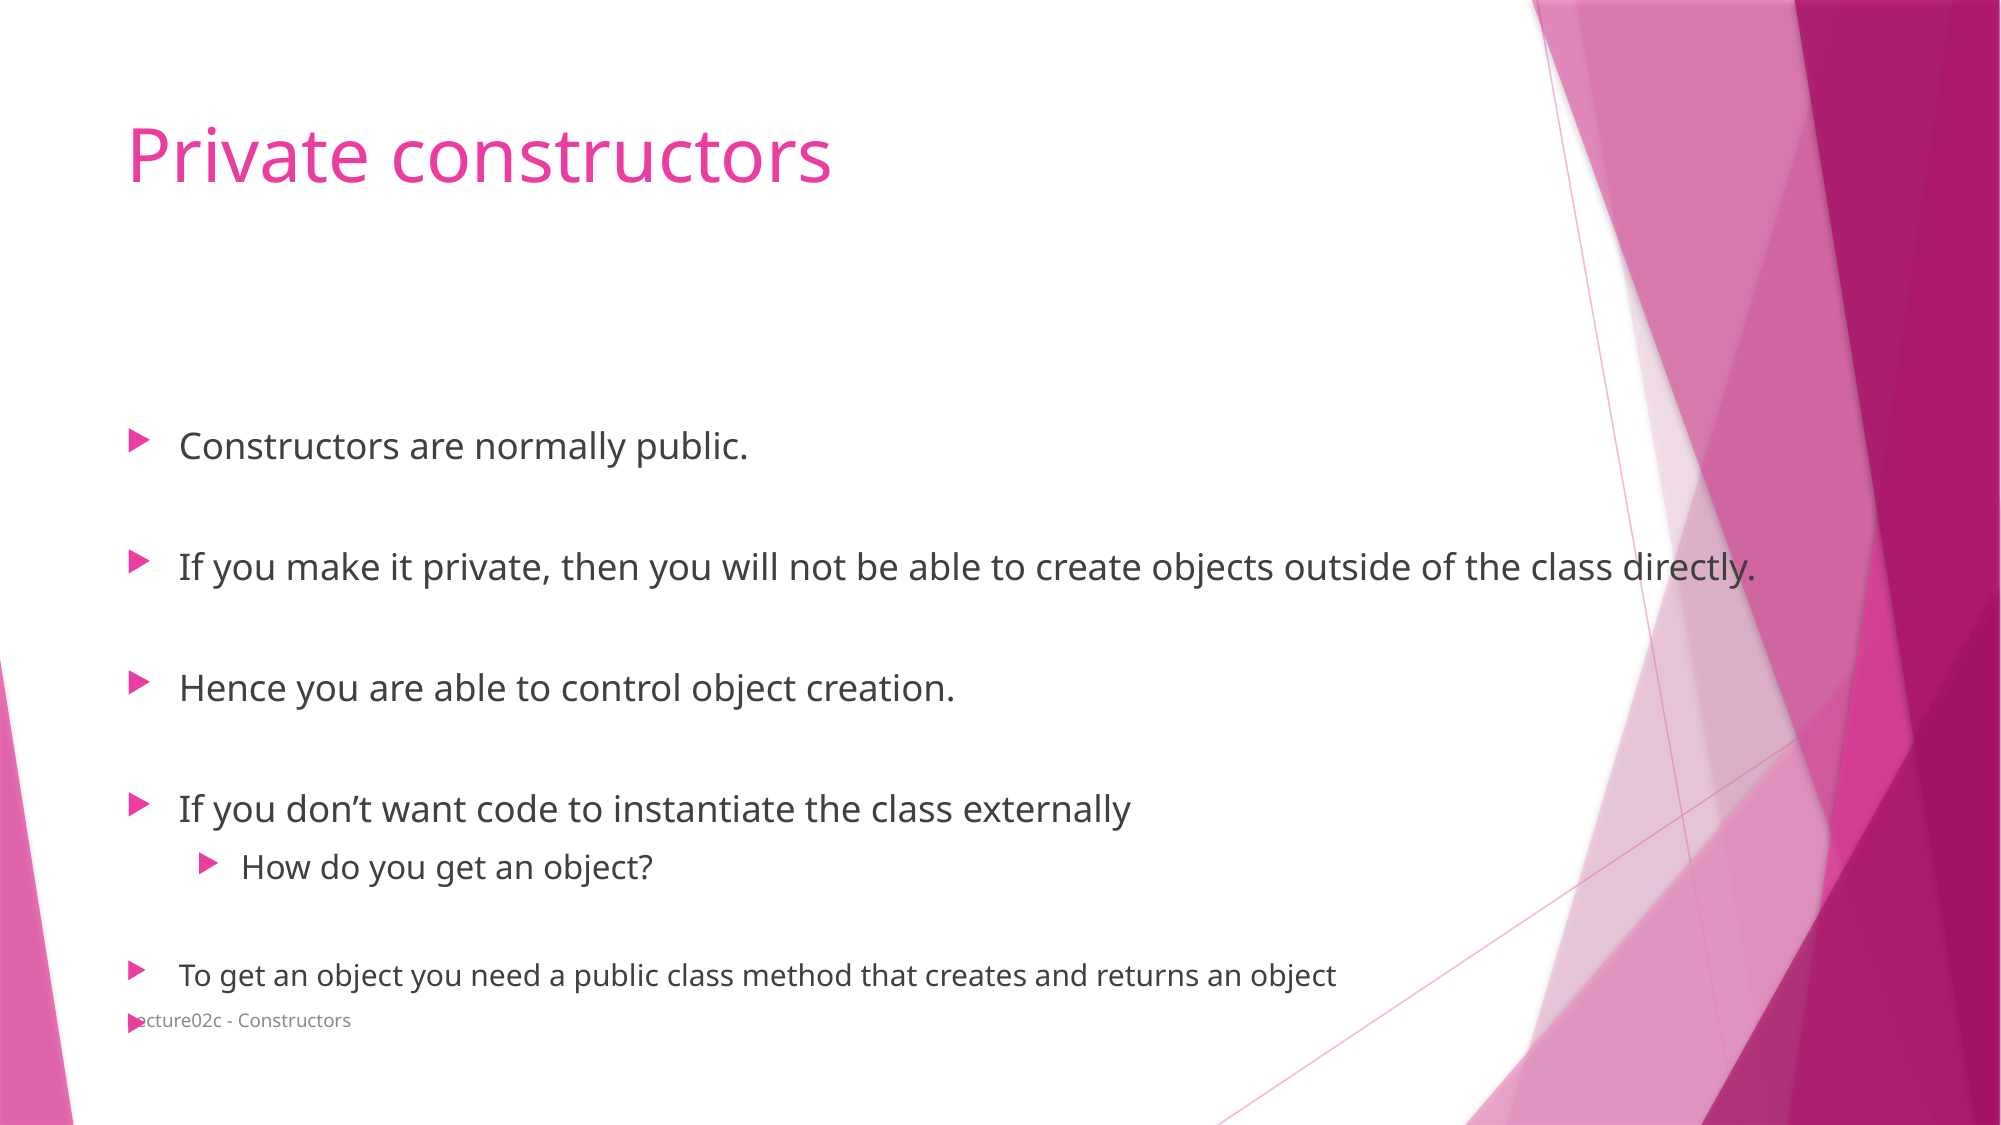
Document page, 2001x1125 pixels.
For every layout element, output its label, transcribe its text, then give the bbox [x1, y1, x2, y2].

title Private constructors [111, 99, 1522, 317]
list Constructors are normally public. If you make it private, then you will not be able to create objects outside of the class directly. Hence you are able to control object creation. If you don’t want code to instantiate the class externally How do you get an object? To get an object you need a public class method that creates and returns an object [111, 354, 1898, 1059]
footer Lecture02c - Constructors [111, 991, 1145, 1051]
